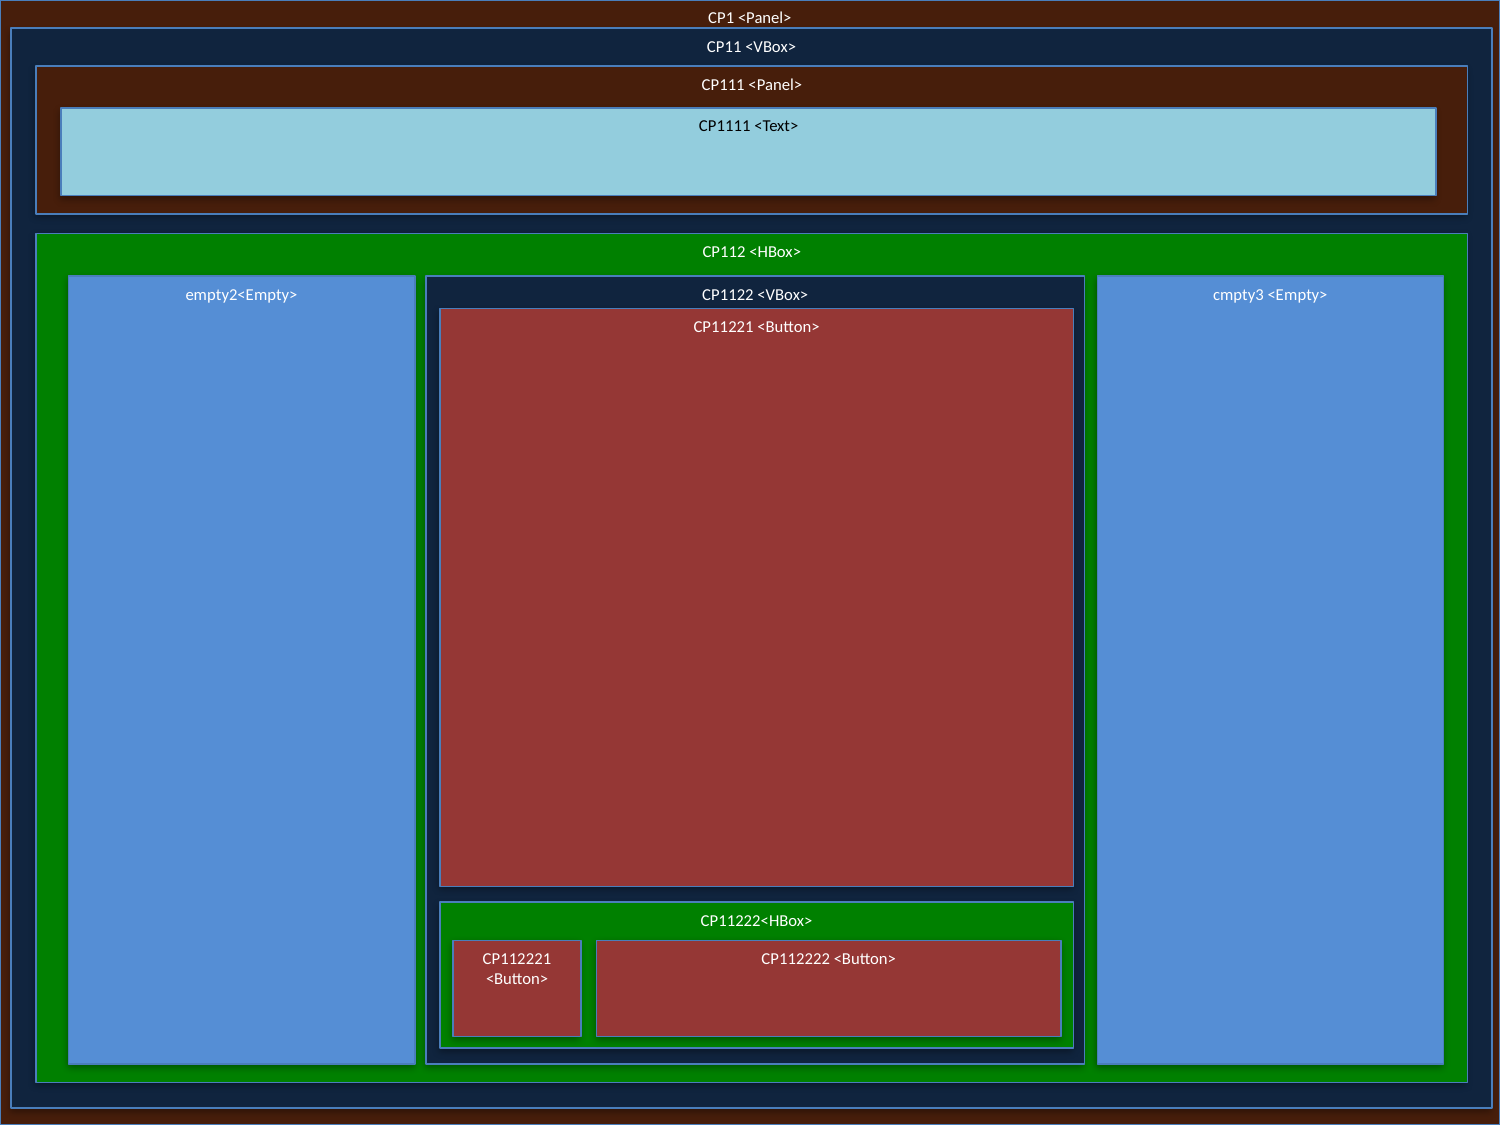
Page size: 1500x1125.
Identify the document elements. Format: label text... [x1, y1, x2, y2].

text_box CP11222<HBox> [439, 901, 1074, 1049]
text_box CP1111 <Text> [60, 107, 1437, 196]
text_box CP112222 <Button> [596, 940, 1062, 1037]
text_box CP1122 <VBox> [425, 275, 1085, 1065]
text_box empty2<Empty> [68, 275, 416, 1065]
text_box CP1 <Panel> [0, 0, 1500, 1125]
text_box CP111 <Panel> [35, 65, 1468, 215]
text_box CP112 <HBox> [35, 233, 1468, 1083]
text_box CP11 <VBox> [10, 27, 1493, 1109]
text_box CP112221 <Button> [452, 940, 582, 1037]
text_box CP11221 <Button> [439, 308, 1074, 887]
text_box cmpty3 <Empty> [1097, 275, 1444, 1065]
